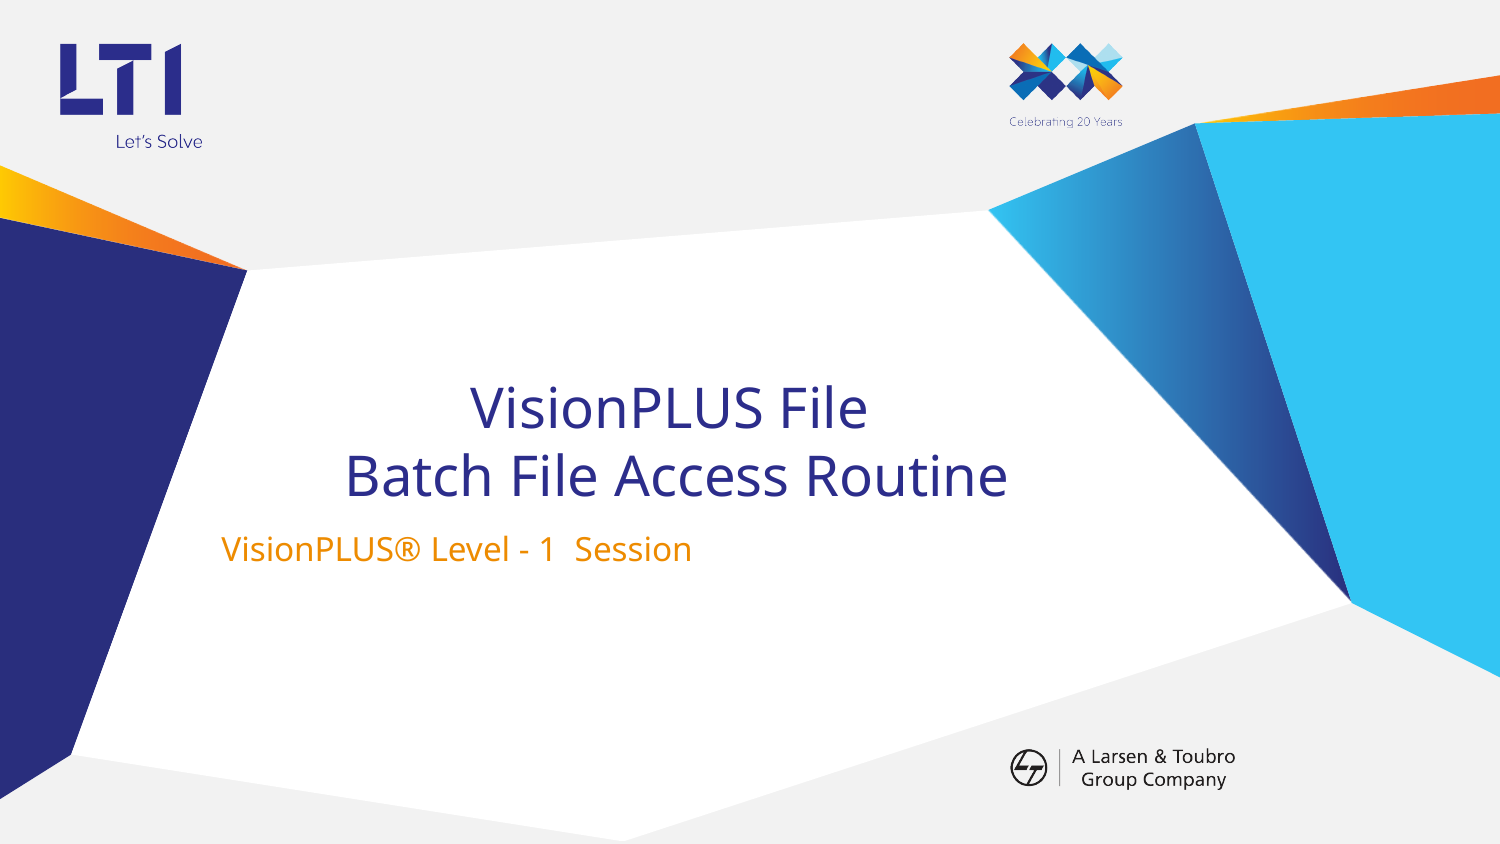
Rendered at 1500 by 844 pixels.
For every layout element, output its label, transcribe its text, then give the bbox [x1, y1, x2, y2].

picture [1009, 43, 1123, 128]
title VisionPLUS File Batch File Access Routine [220, 372, 1134, 509]
picture [1010, 748, 1235, 790]
subtitle VisionPLUS® Level - 1 Session [221, 529, 1133, 567]
picture [60, 43, 202, 148]
